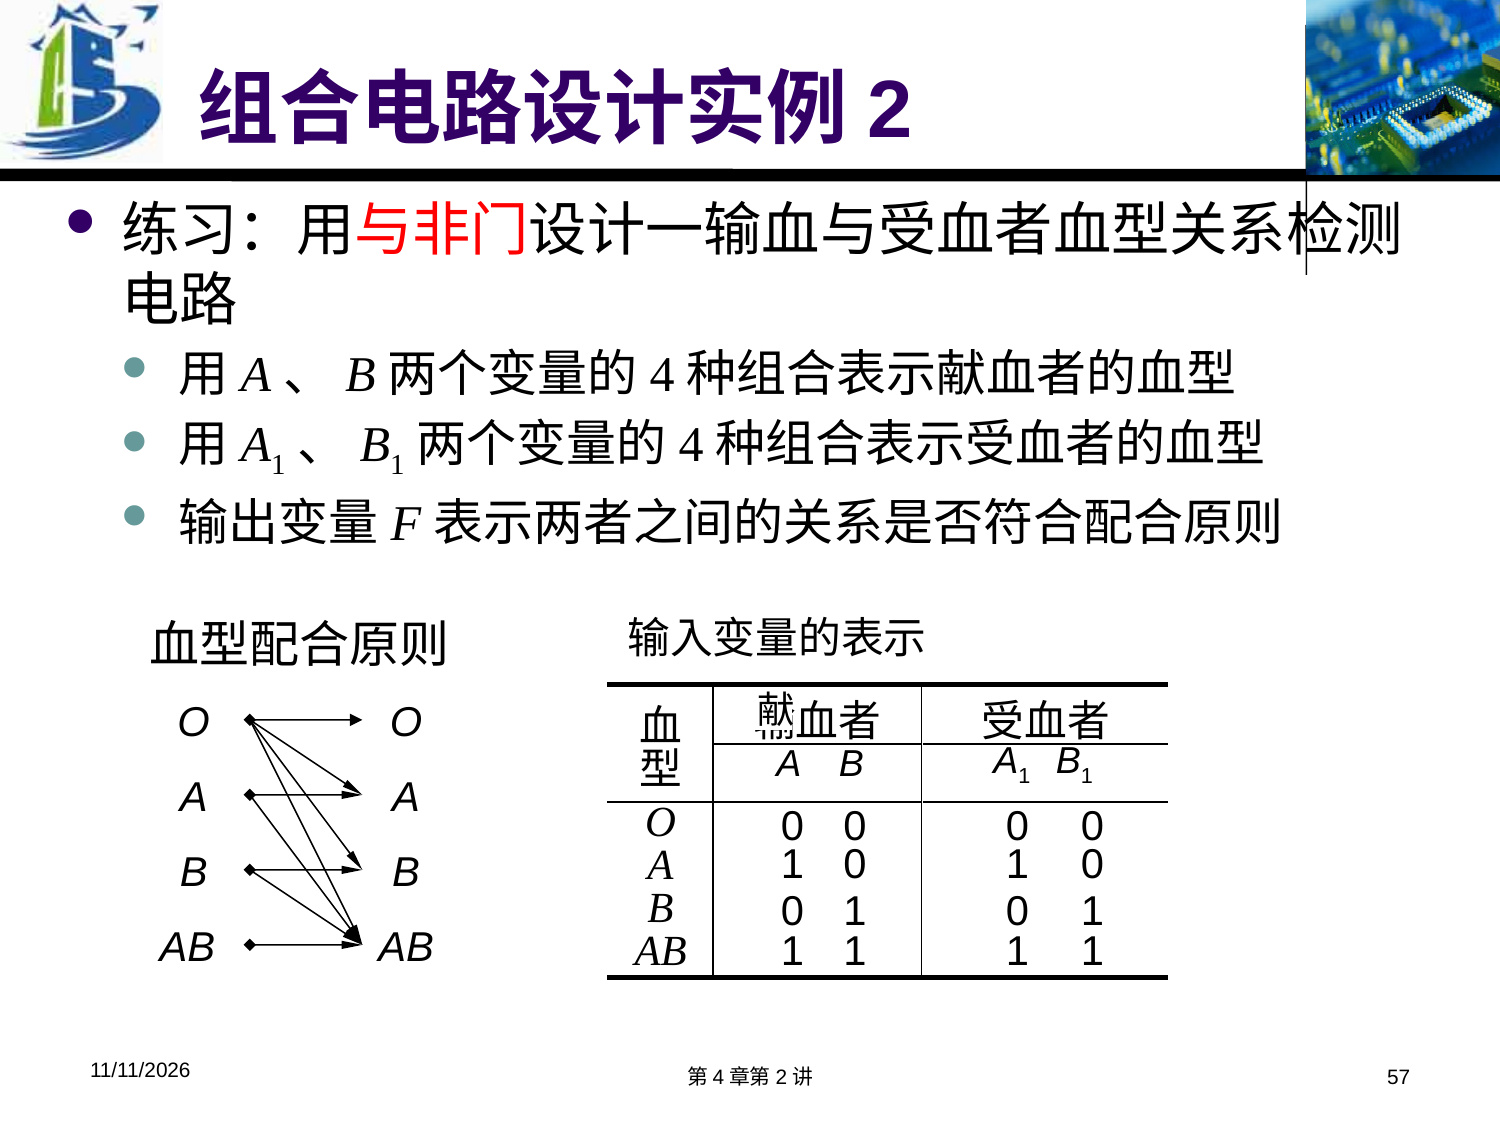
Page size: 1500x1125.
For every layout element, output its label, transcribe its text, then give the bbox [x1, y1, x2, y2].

picture [0, 0, 163, 163]
slide_number 57 [1074, 1055, 1426, 1101]
list 练习：用与非门设计一输血与受血者血型关系检测电路 用A、B两个变量的4种组合表示献血者的血型 用A1、B1两个变量的4种组合表示受血者的血型 输出变量F表示两者之间的关系是否符合配合原则 [49, 184, 1468, 573]
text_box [601, 569, 1204, 998]
picture [1306, 0, 1500, 175]
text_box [137, 612, 463, 971]
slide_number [74, 1048, 426, 1101]
footer 第4章第2讲 [512, 1055, 988, 1101]
title 组合电路设计实例2 [182, 49, 1247, 162]
